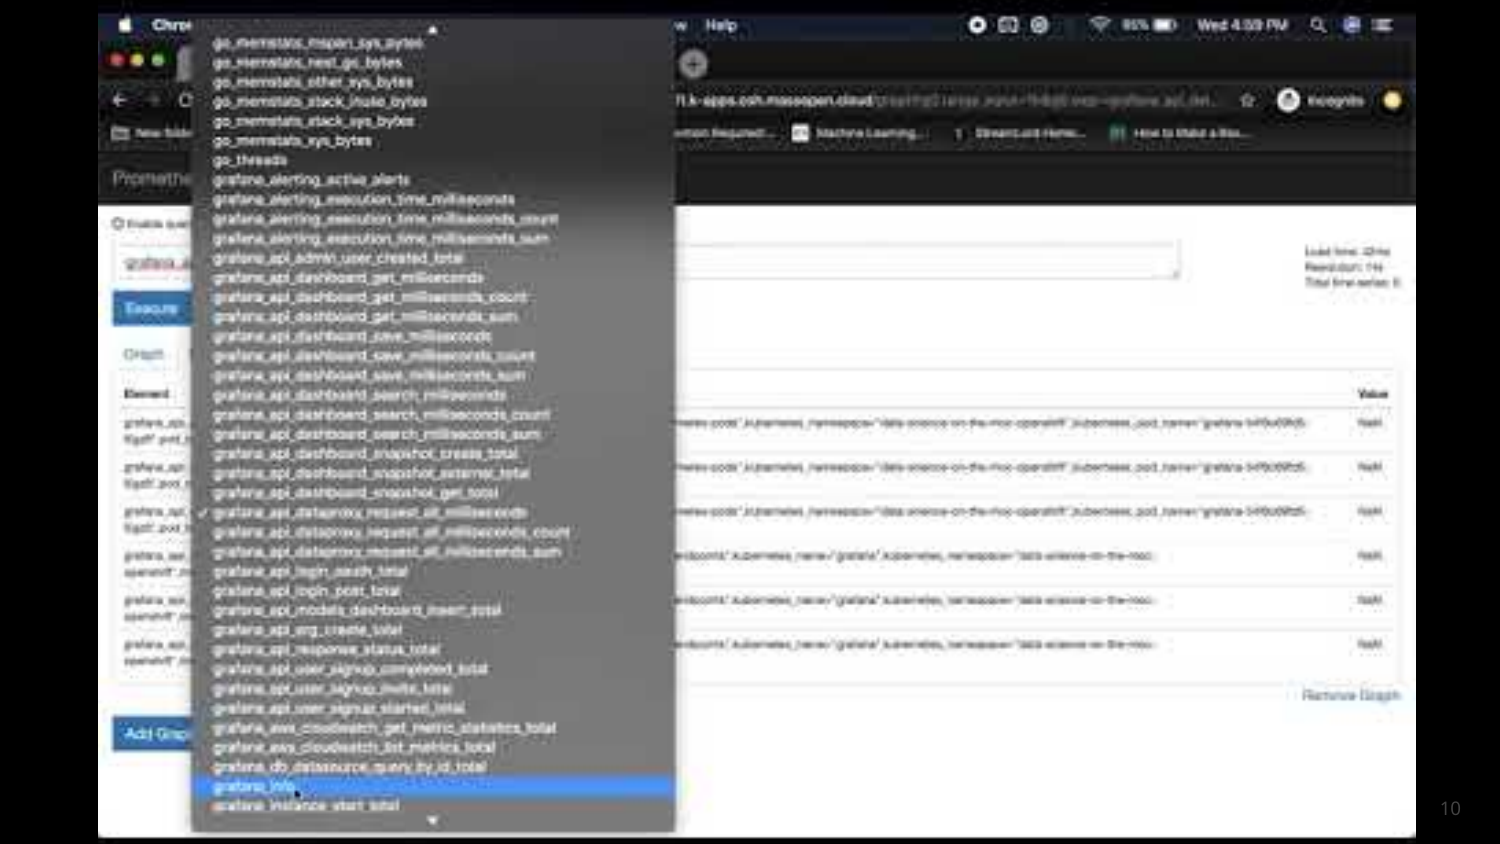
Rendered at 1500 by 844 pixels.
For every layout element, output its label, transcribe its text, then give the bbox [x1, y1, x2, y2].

slide_number ‹#› [1420, 777, 1477, 842]
picture [98, 0, 1416, 844]
